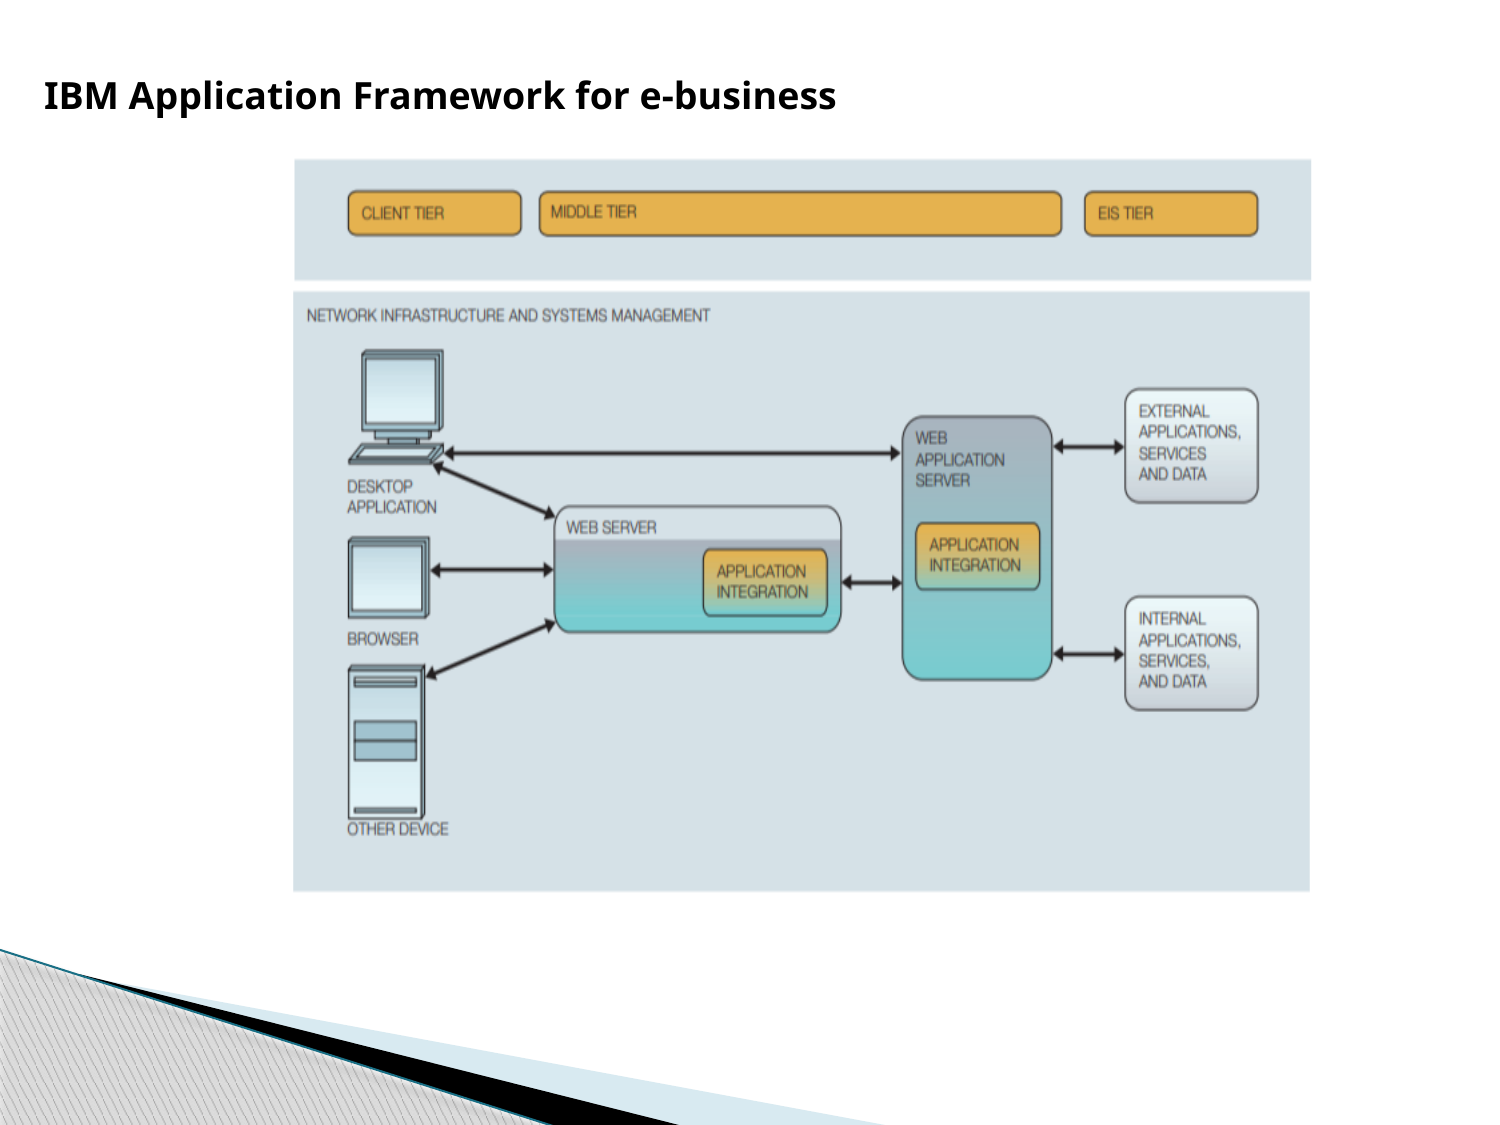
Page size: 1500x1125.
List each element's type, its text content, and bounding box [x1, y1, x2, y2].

text_box IBM Application Framework for e-business [29, 64, 1424, 125]
picture [276, 148, 1367, 913]
